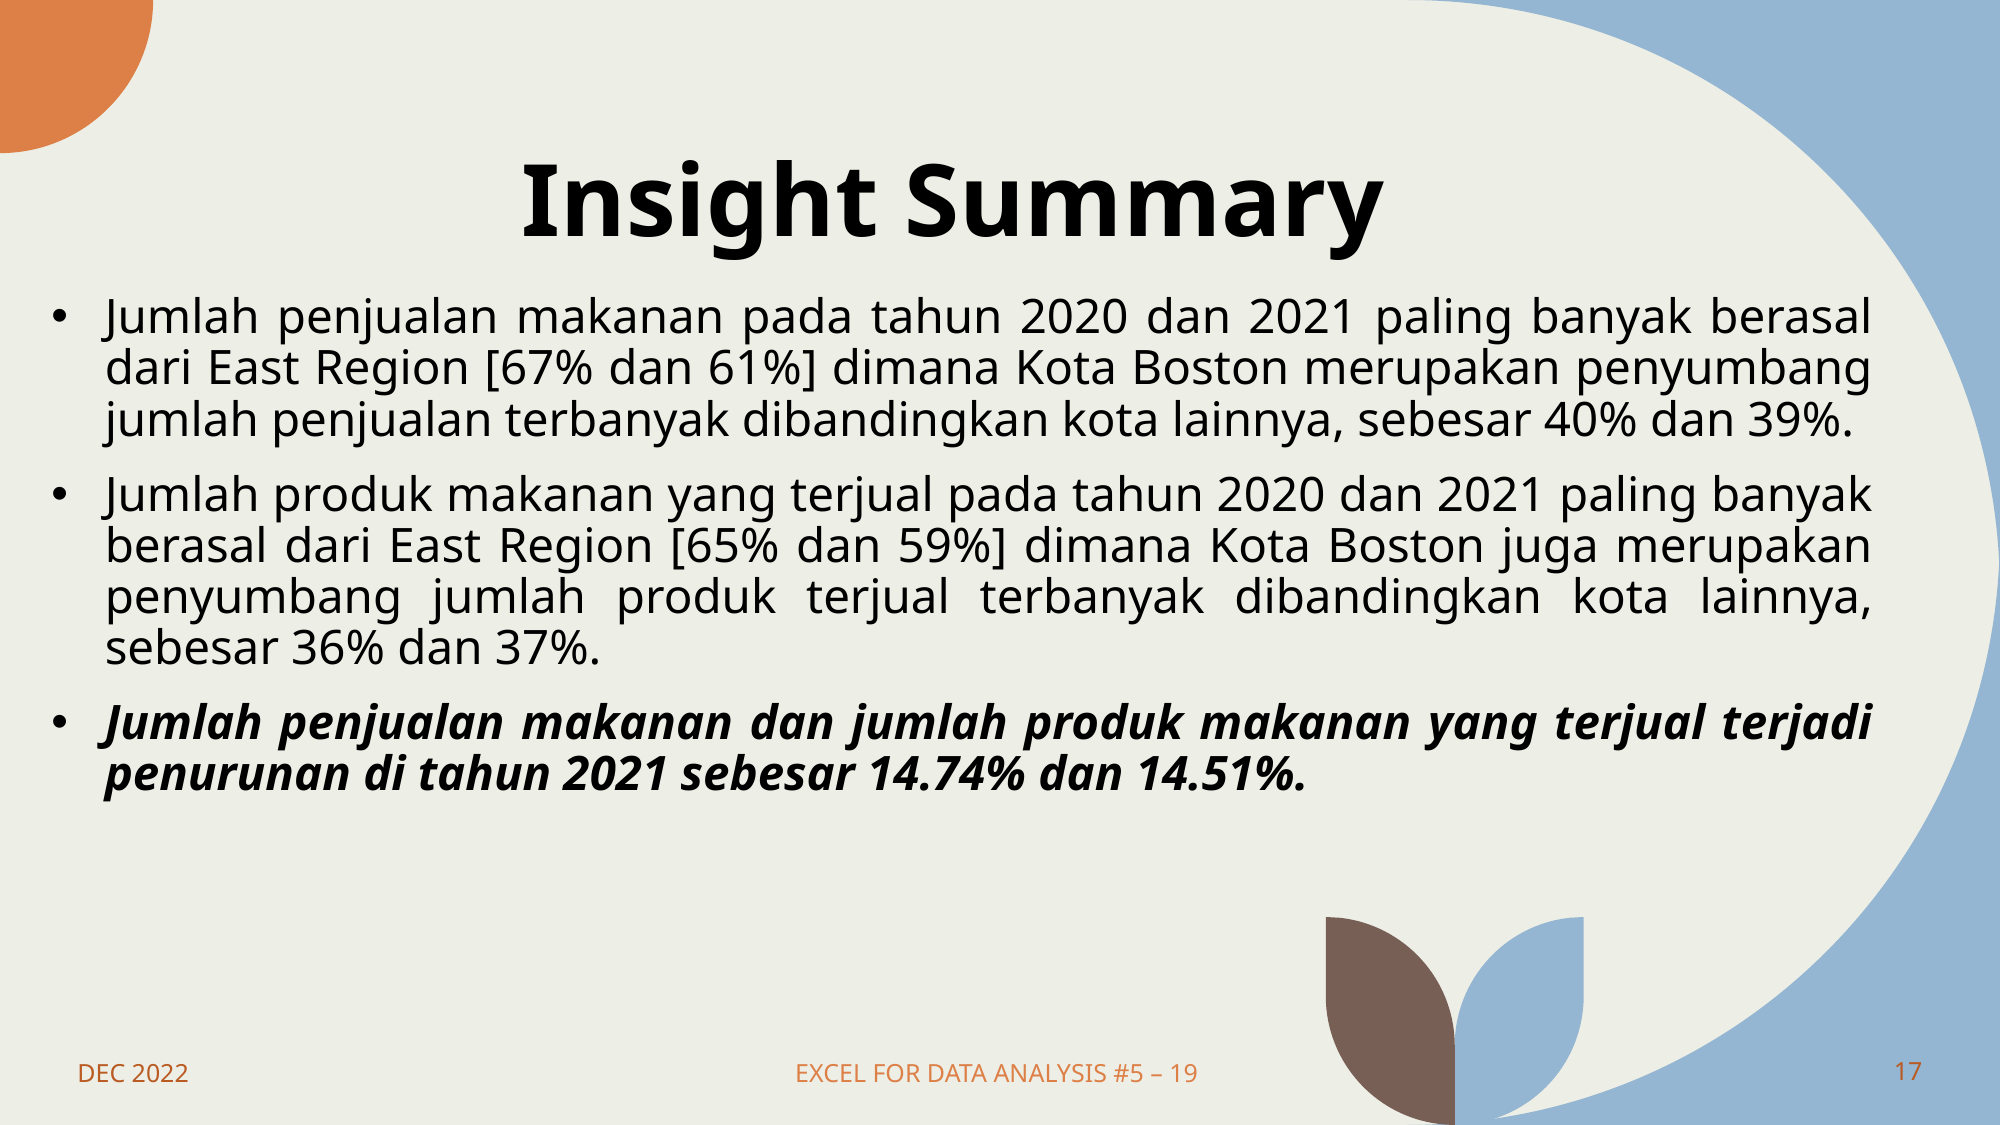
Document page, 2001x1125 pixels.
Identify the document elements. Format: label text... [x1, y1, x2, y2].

slide_number 17 [1665, 1042, 1938, 1103]
title Insight Summary [62, 142, 1845, 266]
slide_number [62, 1042, 513, 1103]
footer EXCEL FOR DATA ANALYSIS #5 – 19 [662, 1042, 1338, 1103]
list Jumlah penjualan makanan pada tahun 2020 dan 2021 paling banyak berasal dari East Region [67% dan 61%] dimana Kota Boston merupakan penyumbang jumlah penjualan terbanyak dibandingkan kota lainnya, sebesar 40% dan 39%. Jumlah produk makanan yang terjual pada tahun 2020 dan 2021 paling banyak berasal dari East Region [65% dan 59%] dimana Kota Boston juga merupakan penyumbang jumlah produk terjual terbanyak dibandingkan kota lainnya, sebesar 36% dan 37%. Jumlah penjualan makanan dan jumlah produk makanan yang terjual terjadi penurunan di tahun 2021 sebesar 14.74% dan 14.51%. [36, 285, 1890, 856]
